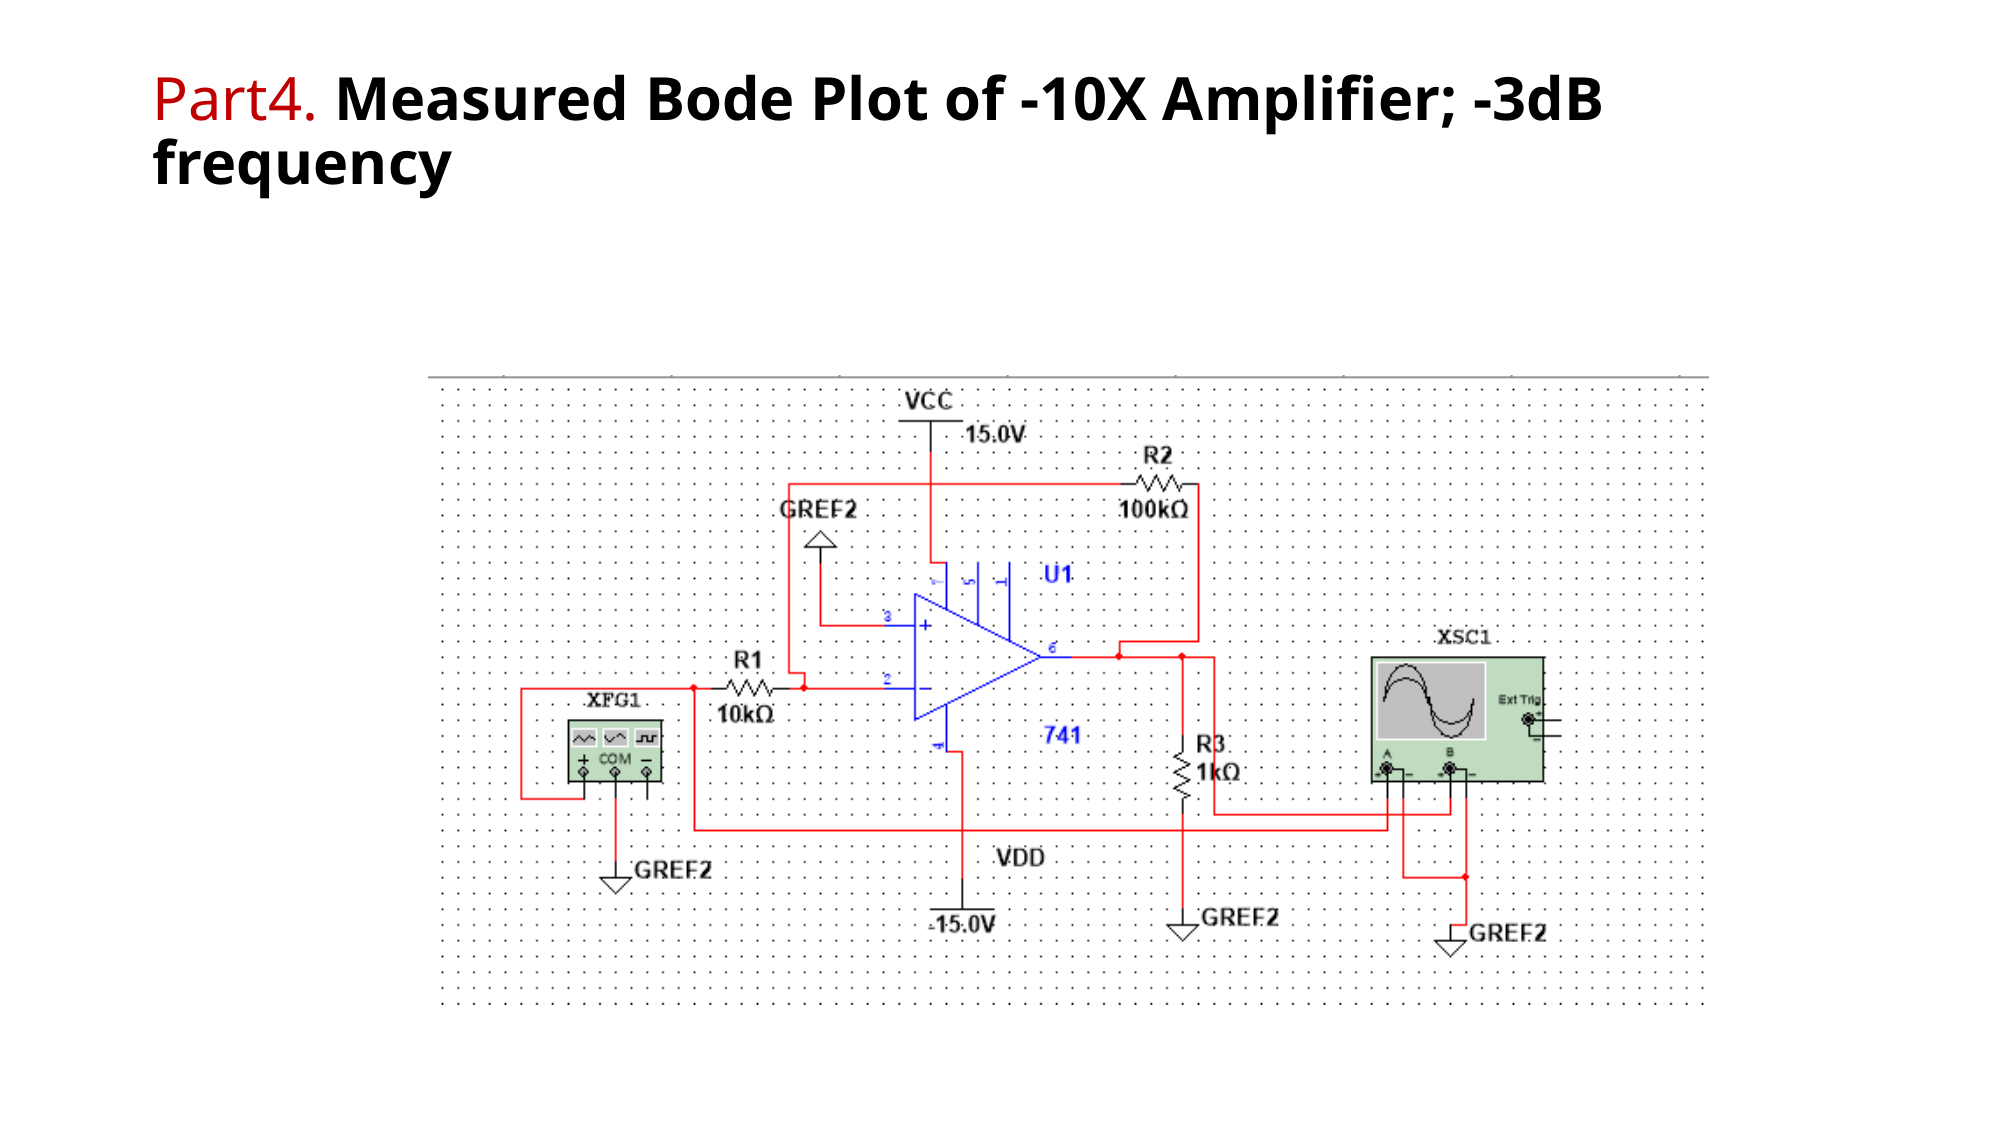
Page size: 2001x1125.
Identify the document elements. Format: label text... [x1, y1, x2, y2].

title Part4. Measured Bode Plot of -10X Amplifier; -3dB frequency [137, 59, 1863, 278]
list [427, 375, 1709, 1005]
